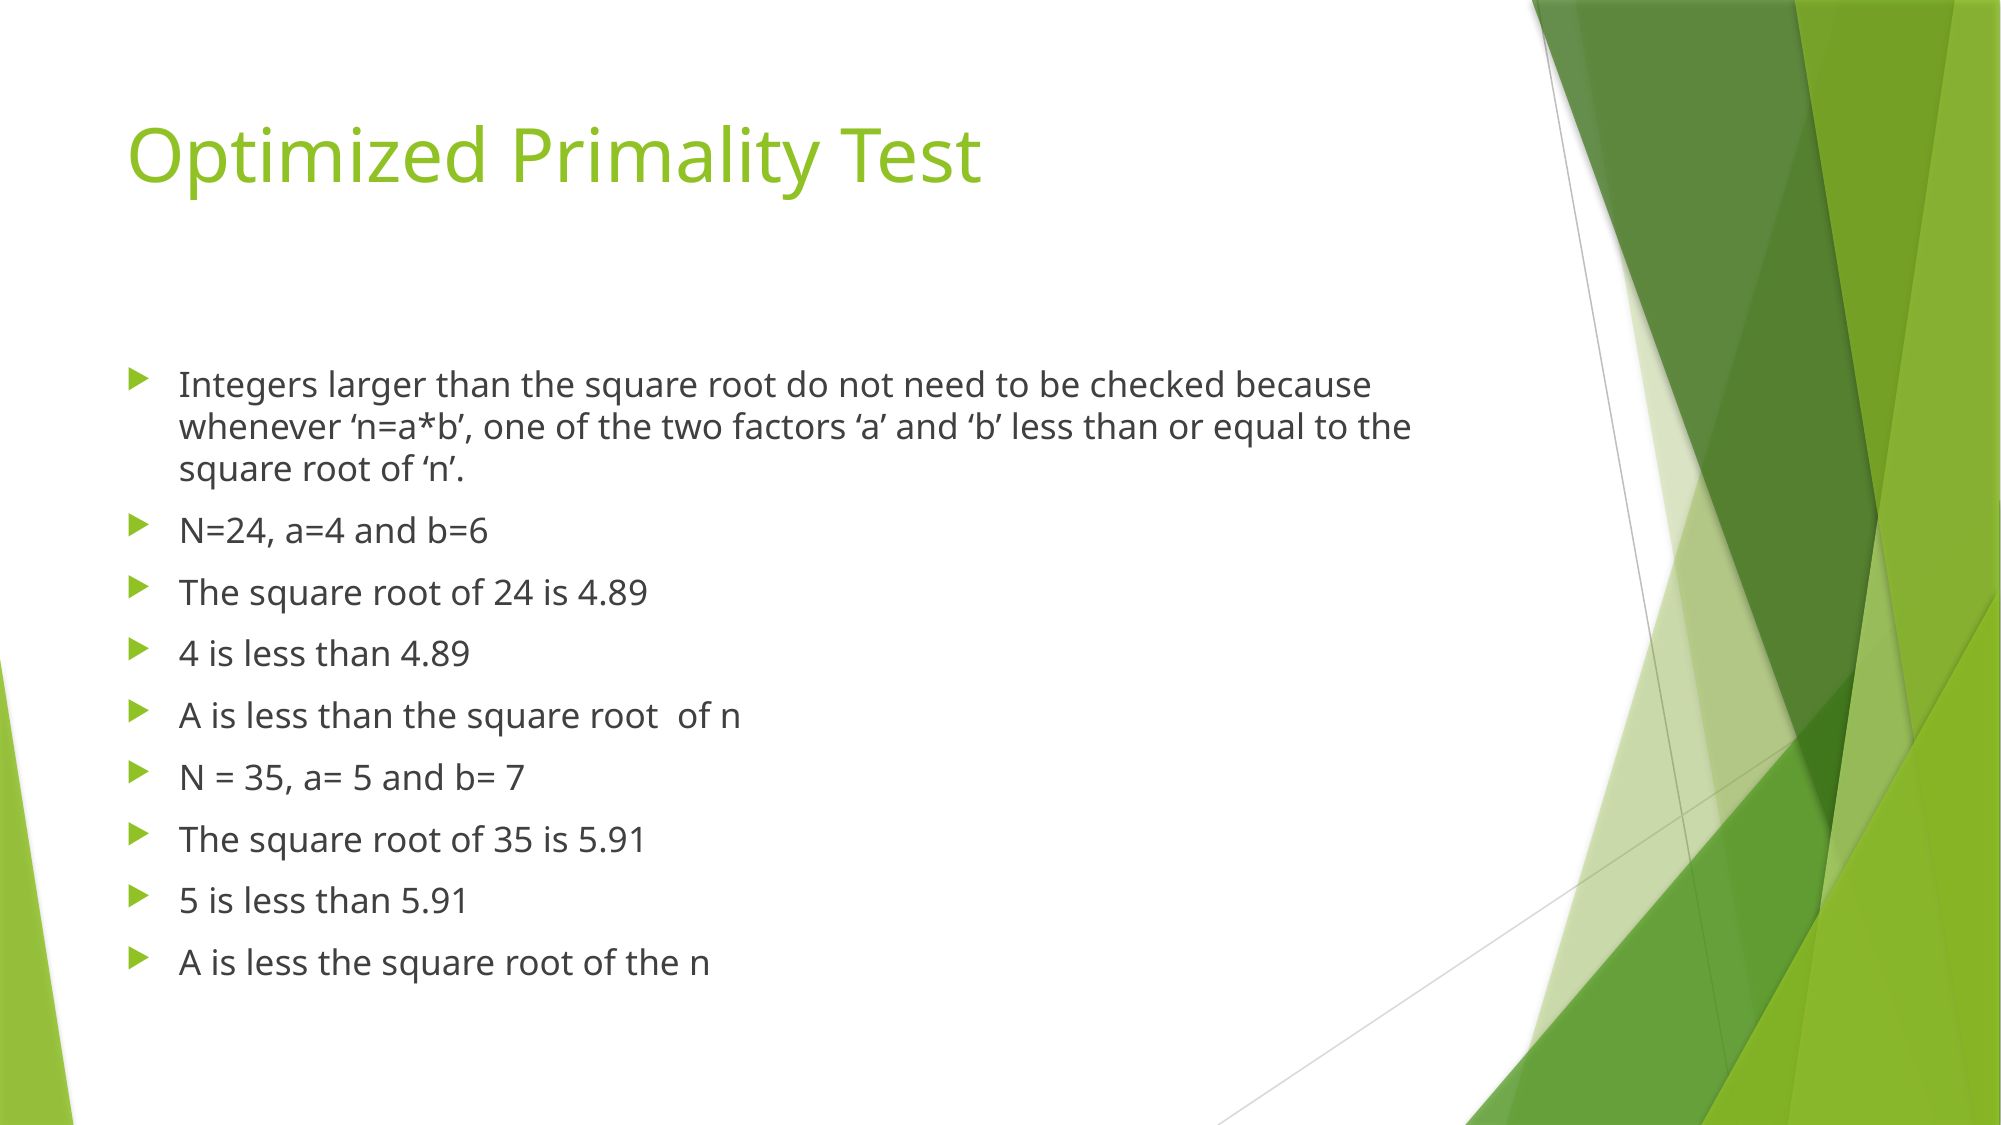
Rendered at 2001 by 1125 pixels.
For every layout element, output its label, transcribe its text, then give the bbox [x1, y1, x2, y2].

list Integers larger than the square root do not need to be checked because whenever ‘n=a*b’, one of the two factors ‘a’ and ‘b’ less than or equal to the square root of ‘n’. N=24, a=4 and b=6 The square root of 24 is 4.89 4 is less than 4.89 A is less than the square root of n N = 35, a= 5 and b= 7 The square root of 35 is 5.91 5 is less than 5.91 A is less the square root of the n [111, 354, 1522, 992]
title Optimized Primality Test [111, 99, 1522, 317]
